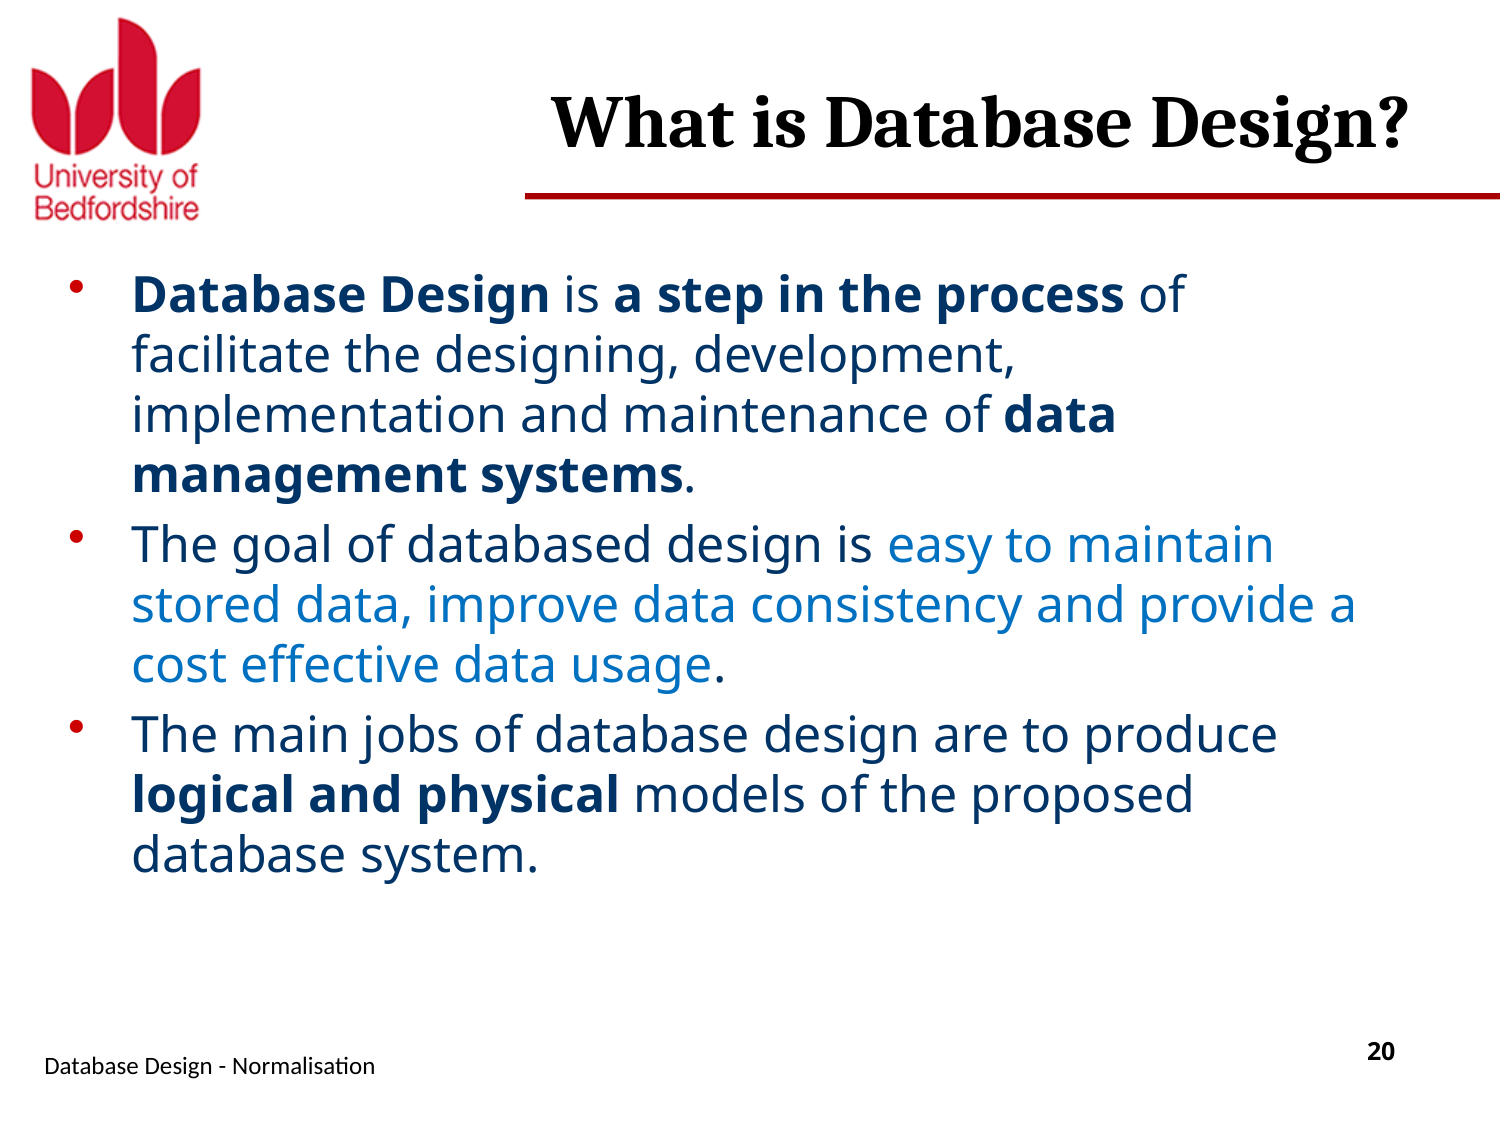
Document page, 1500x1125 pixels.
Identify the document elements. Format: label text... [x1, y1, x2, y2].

list Database Design is a step in the process of facilitate the designing, development, implementation and maintenance of data management systems. The goal of databased design is easy to maintain stored data, improve data consistency and provide a cost effective data usage. The main jobs of database design are to produce logical and physical models of the proposed database system. [53, 255, 1413, 1024]
picture [0, 0, 237, 236]
footer Database Design - Normalisation [29, 1035, 479, 1095]
title What is Database Design? [277, 61, 1428, 174]
